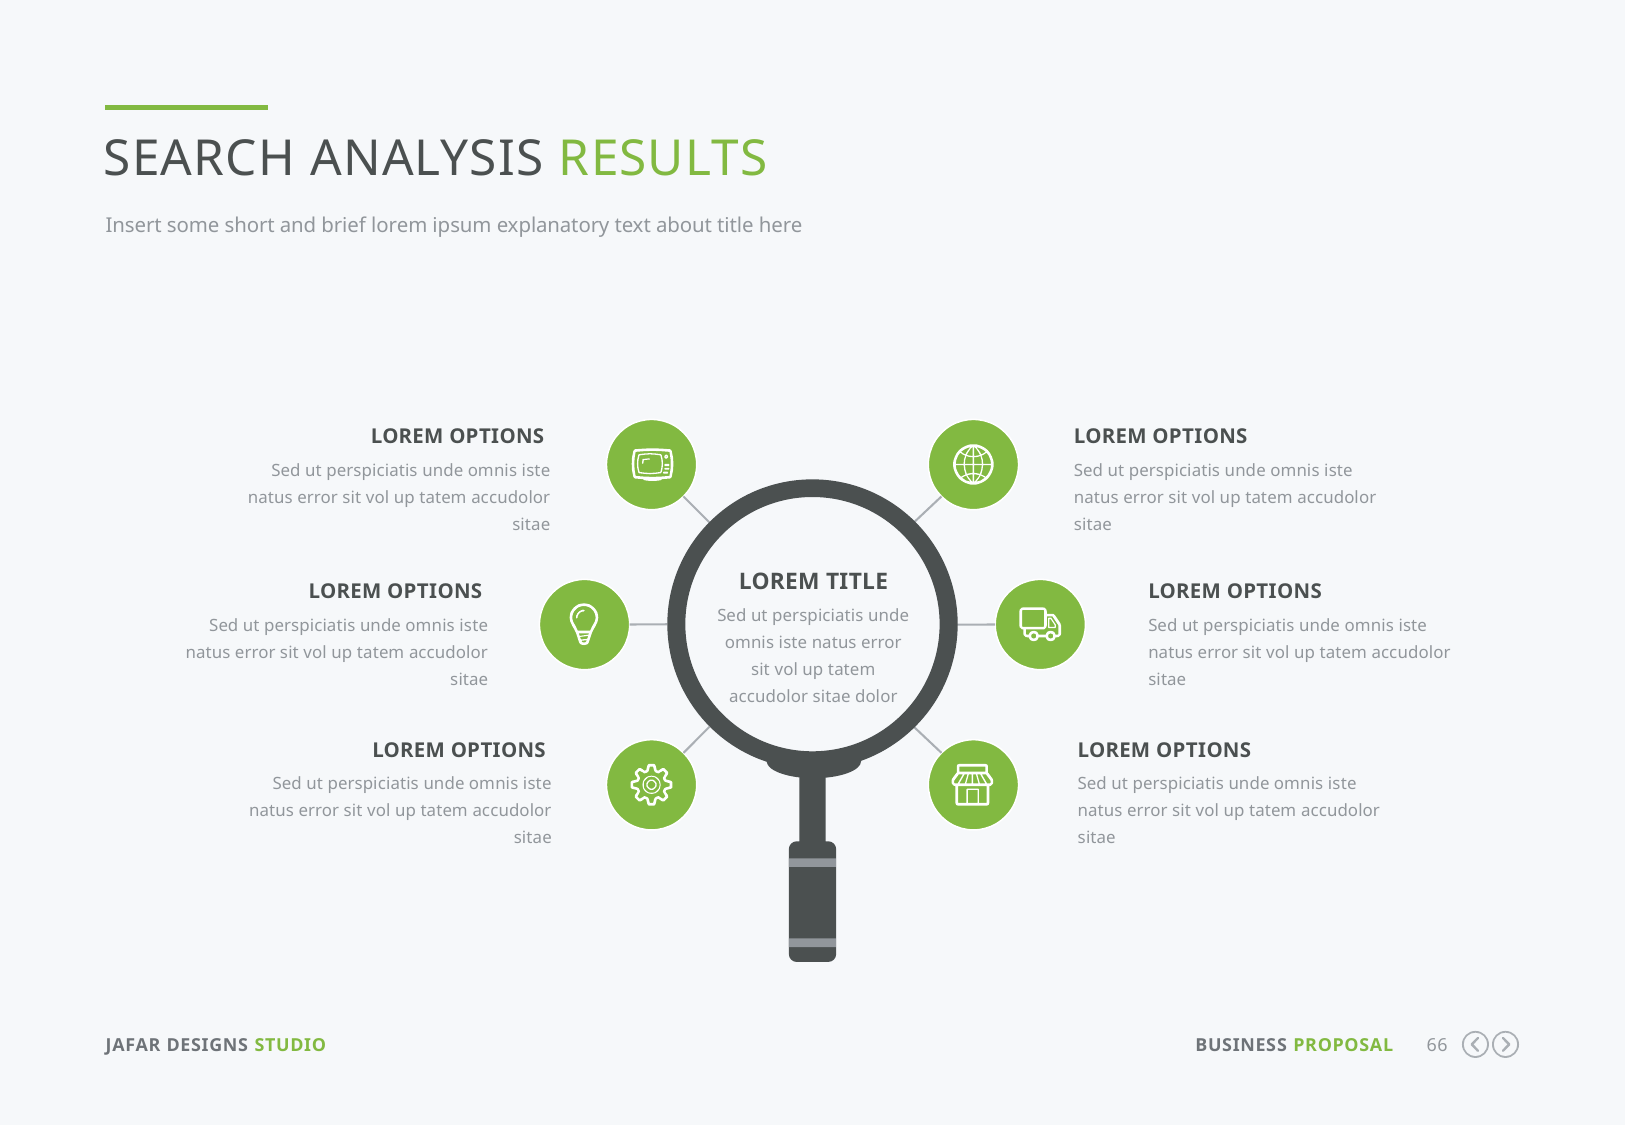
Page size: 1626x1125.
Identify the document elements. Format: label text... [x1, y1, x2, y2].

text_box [1019, 607, 1062, 642]
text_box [569, 603, 599, 646]
text_box [538, 578, 631, 671]
list Search analysis results [103, 125, 1518, 187]
text_box [958, 738, 1020, 831]
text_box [1148, 578, 1466, 663]
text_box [1074, 423, 1392, 508]
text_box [667, 479, 958, 962]
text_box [631, 448, 674, 481]
text_box [958, 763, 994, 806]
list Insert some short and brief lorem ipsum explanatory text about title here [105, 209, 1519, 241]
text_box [234, 736, 552, 821]
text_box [171, 578, 489, 663]
text_box [605, 418, 698, 511]
text_box [994, 578, 1087, 671]
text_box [233, 423, 551, 508]
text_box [630, 763, 667, 806]
text_box [605, 738, 667, 831]
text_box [1077, 736, 1395, 821]
text_box [927, 418, 1020, 511]
text_box [953, 444, 994, 485]
